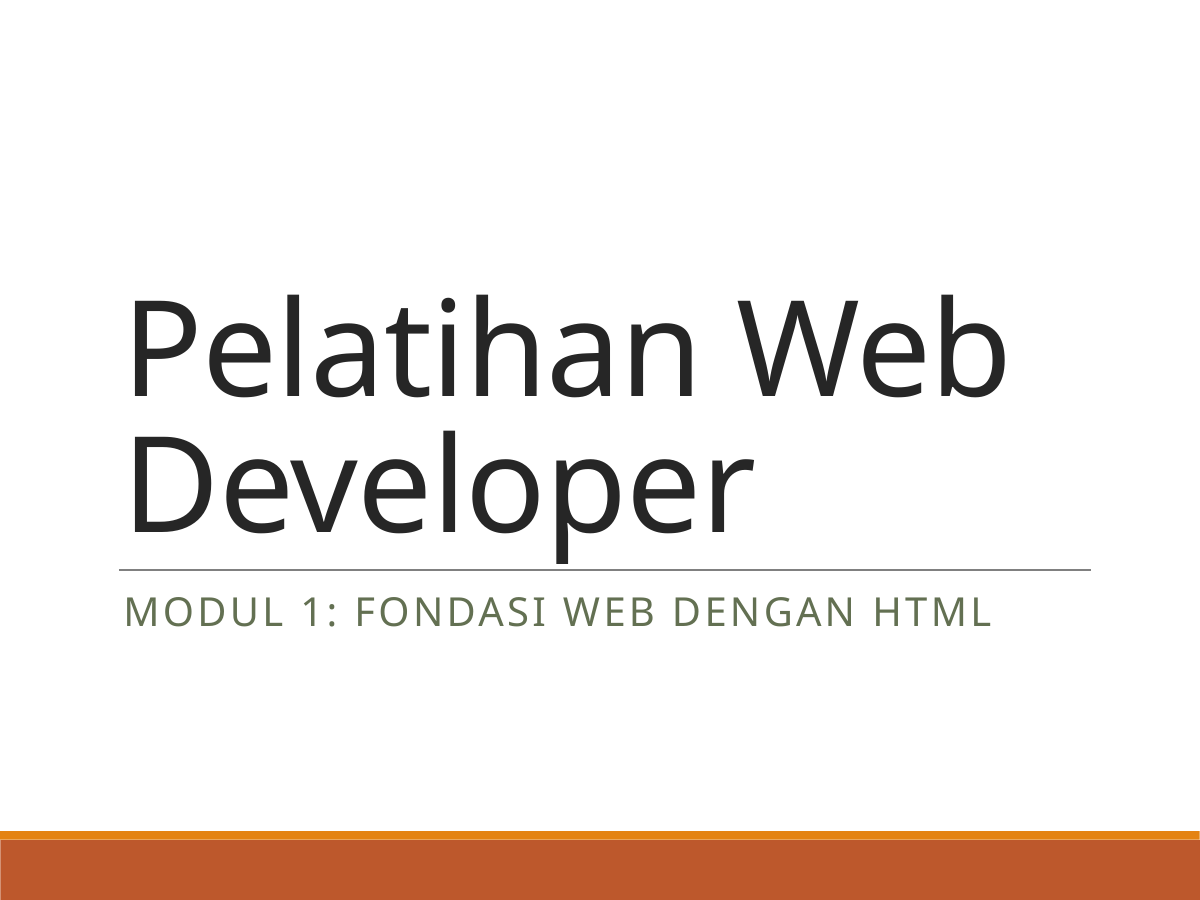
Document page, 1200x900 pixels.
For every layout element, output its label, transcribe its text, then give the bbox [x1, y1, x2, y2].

subtitle Modul 1: Fondasi Web dengan HTML [108, 584, 1099, 735]
title Pelatihan Web Developer [108, 99, 1098, 568]
